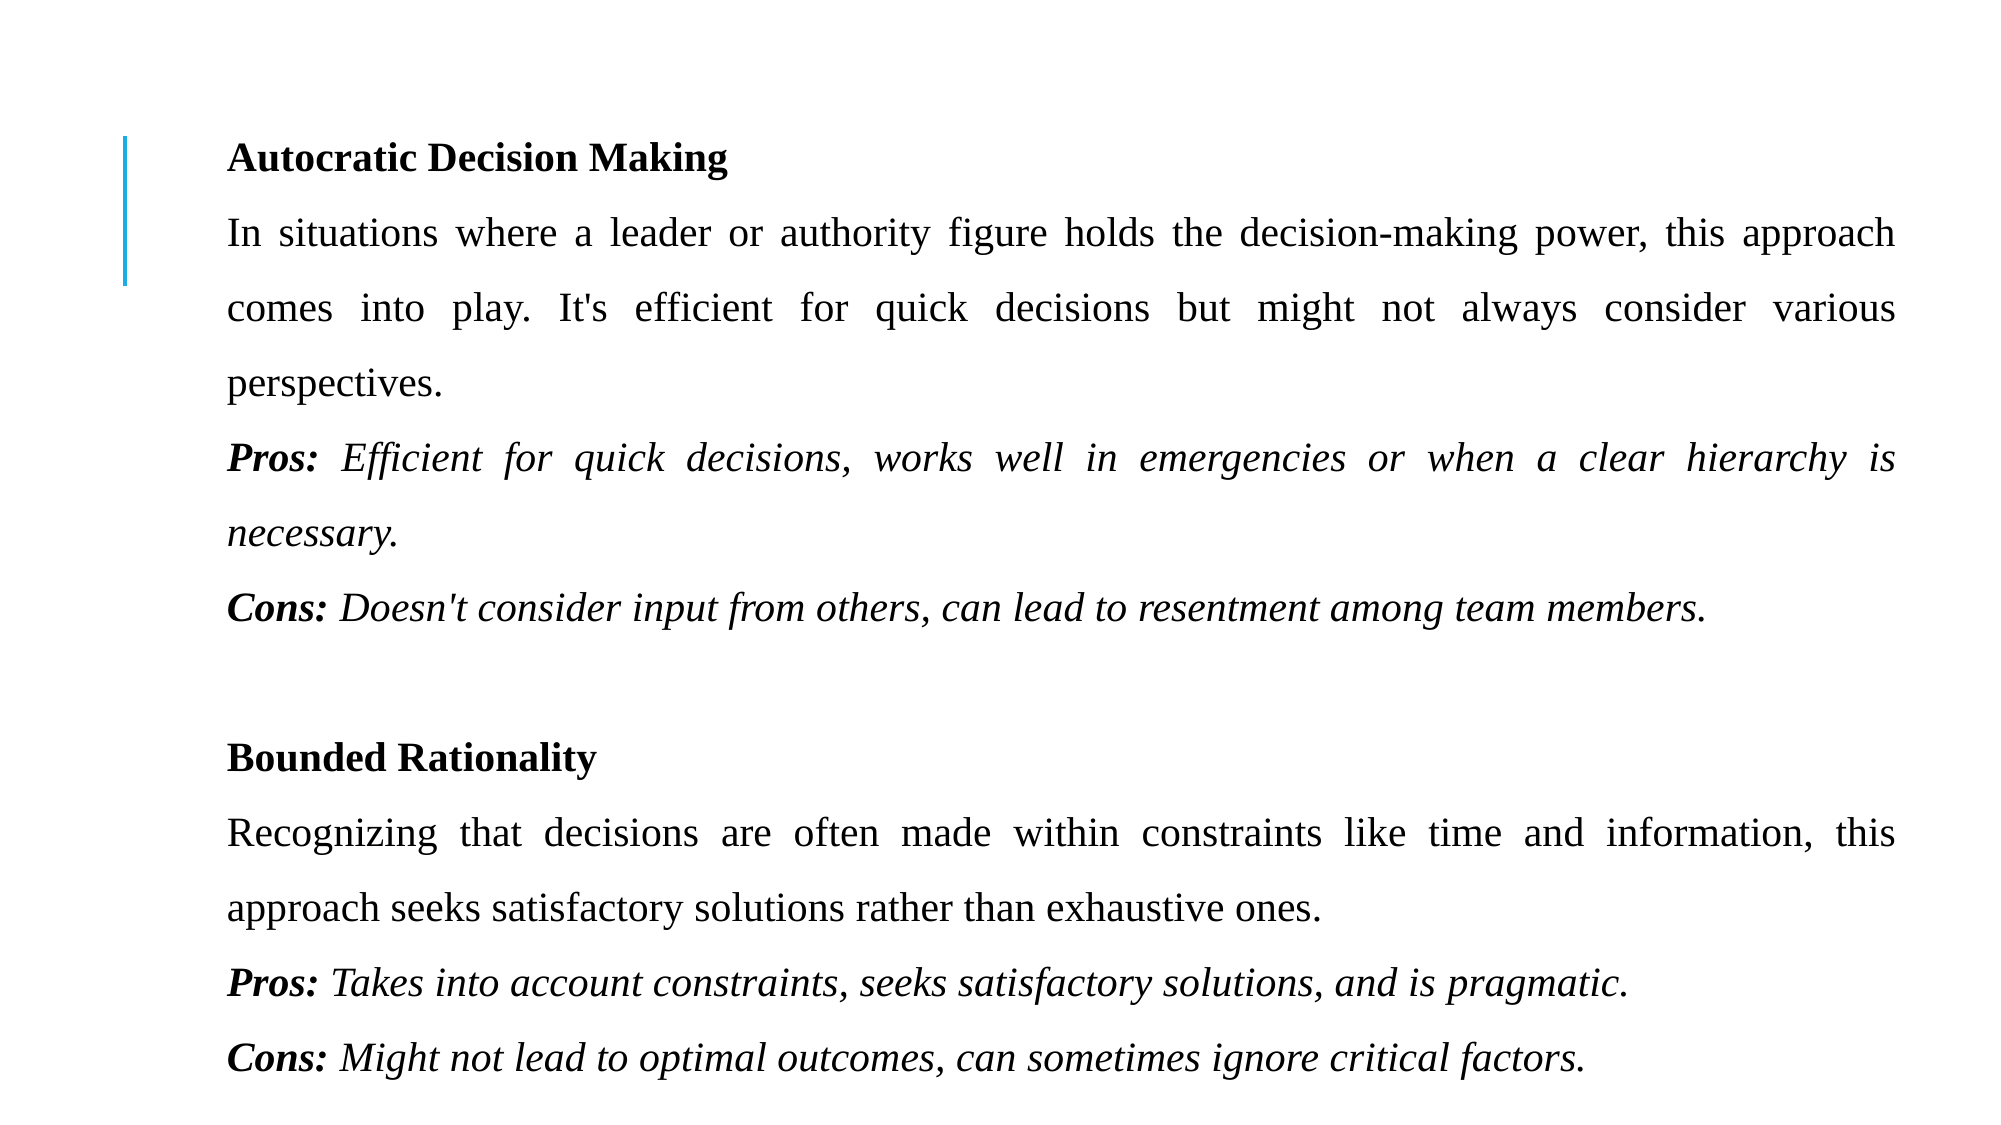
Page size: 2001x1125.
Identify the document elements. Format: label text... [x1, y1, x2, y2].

text_box Autocratic Decision Making In situations where a leader or authority figure holds the decision-making power, this approach comes into play. It's efficient for quick decisions but might not always consider various perspectives. Pros: Efficient for quick decisions, works well in emergencies or when a clear hierarchy is necessary. Cons: Doesn't consider input from others, can lead to resentment among team members. Bounded Rationality Recognizing that decisions are often made within constraints like time and information, this approach seeks satisfactory solutions rather than exhaustive ones. Pros: Takes into account constraints, seeks satisfactory solutions, and is pragmatic. Cons: Might not lead to optimal outcomes, can sometimes ignore critical factors. . [212, 96, 1913, 1125]
